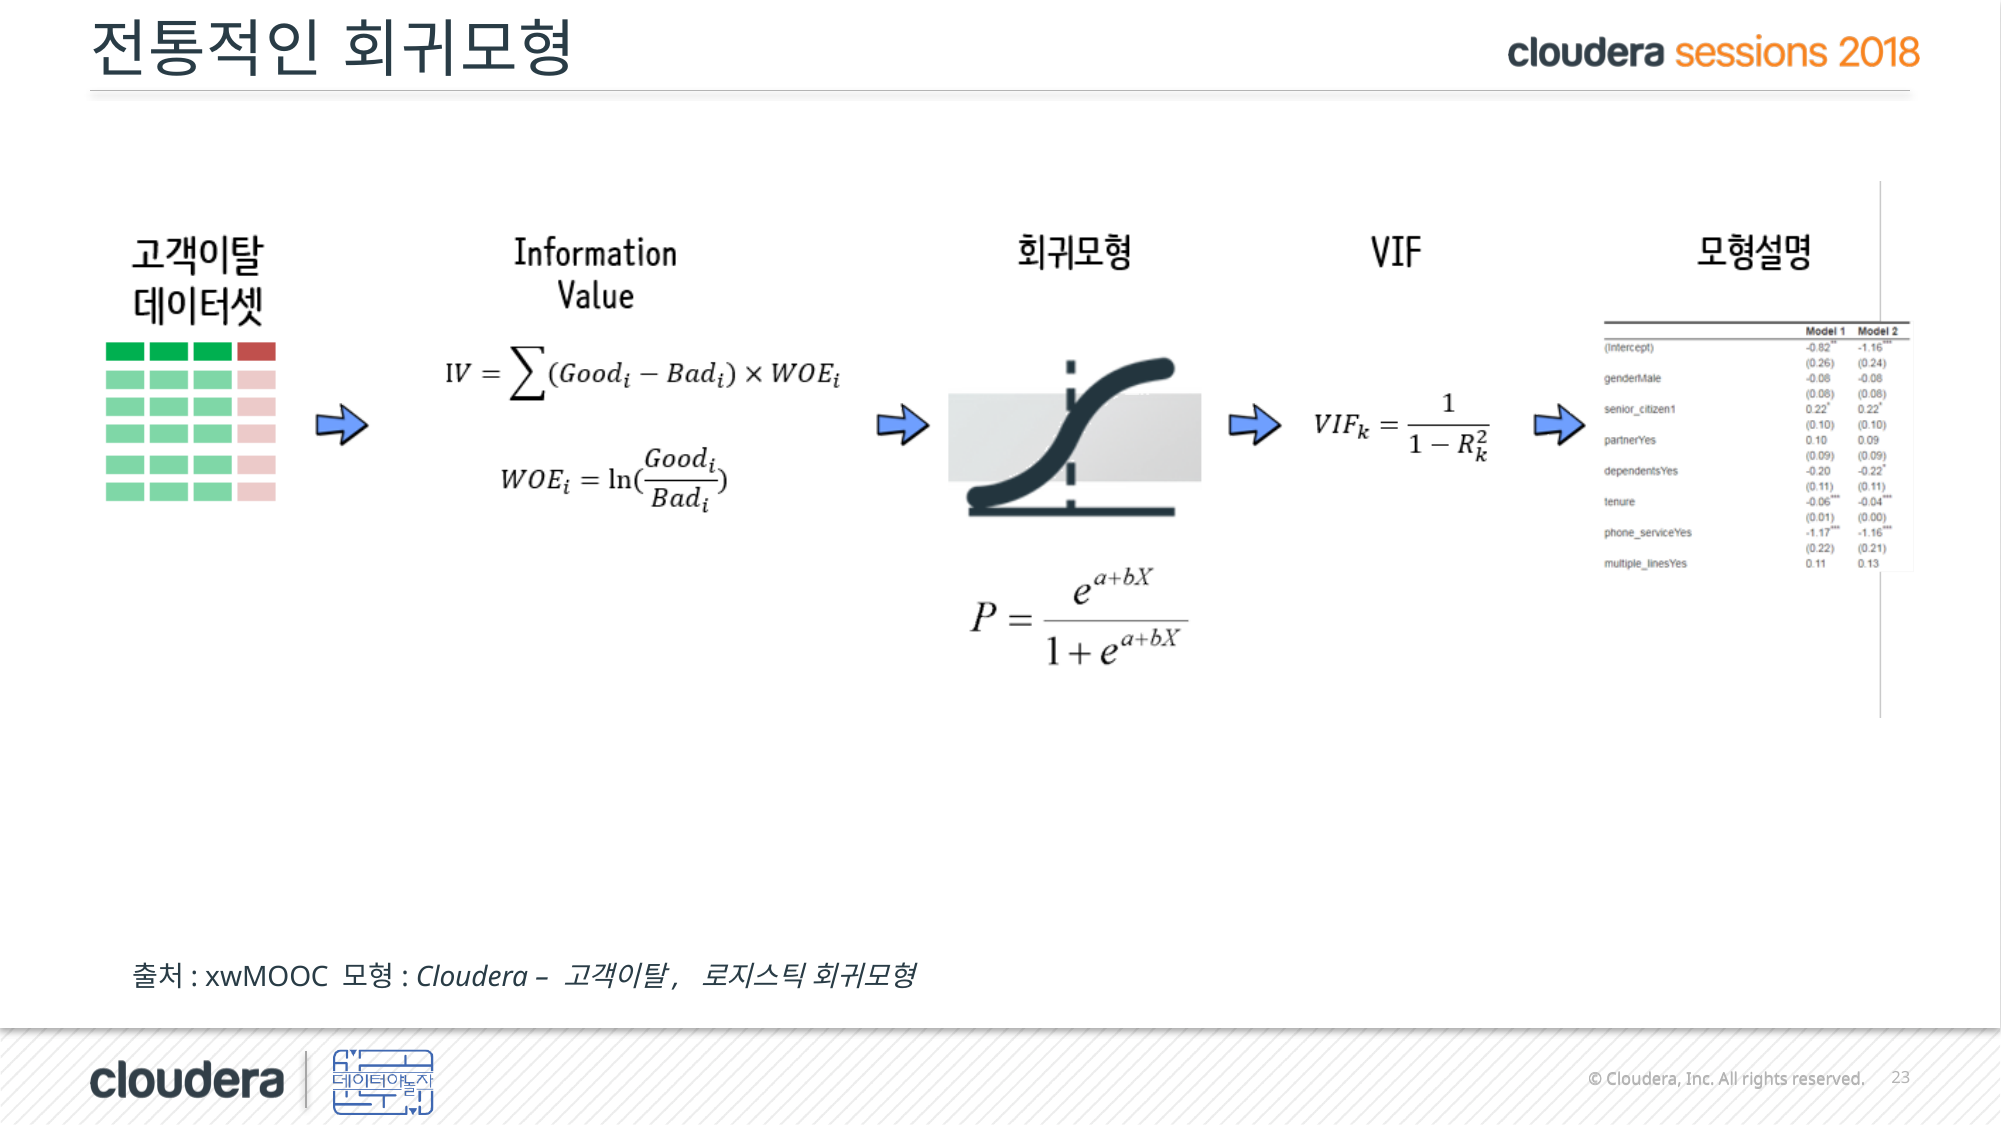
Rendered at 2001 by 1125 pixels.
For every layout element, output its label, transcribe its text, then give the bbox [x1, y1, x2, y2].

text_box 출처: xwMOOC 모형: Cloudera – 고객이탈, 로지스틱 회귀모형 [117, 951, 1238, 1000]
picture [0, 1028, 2001, 1125]
title 전통적인 회귀모형 [90, 0, 1910, 92]
picture [60, 181, 1952, 718]
picture [1910, 22, 1920, 81]
